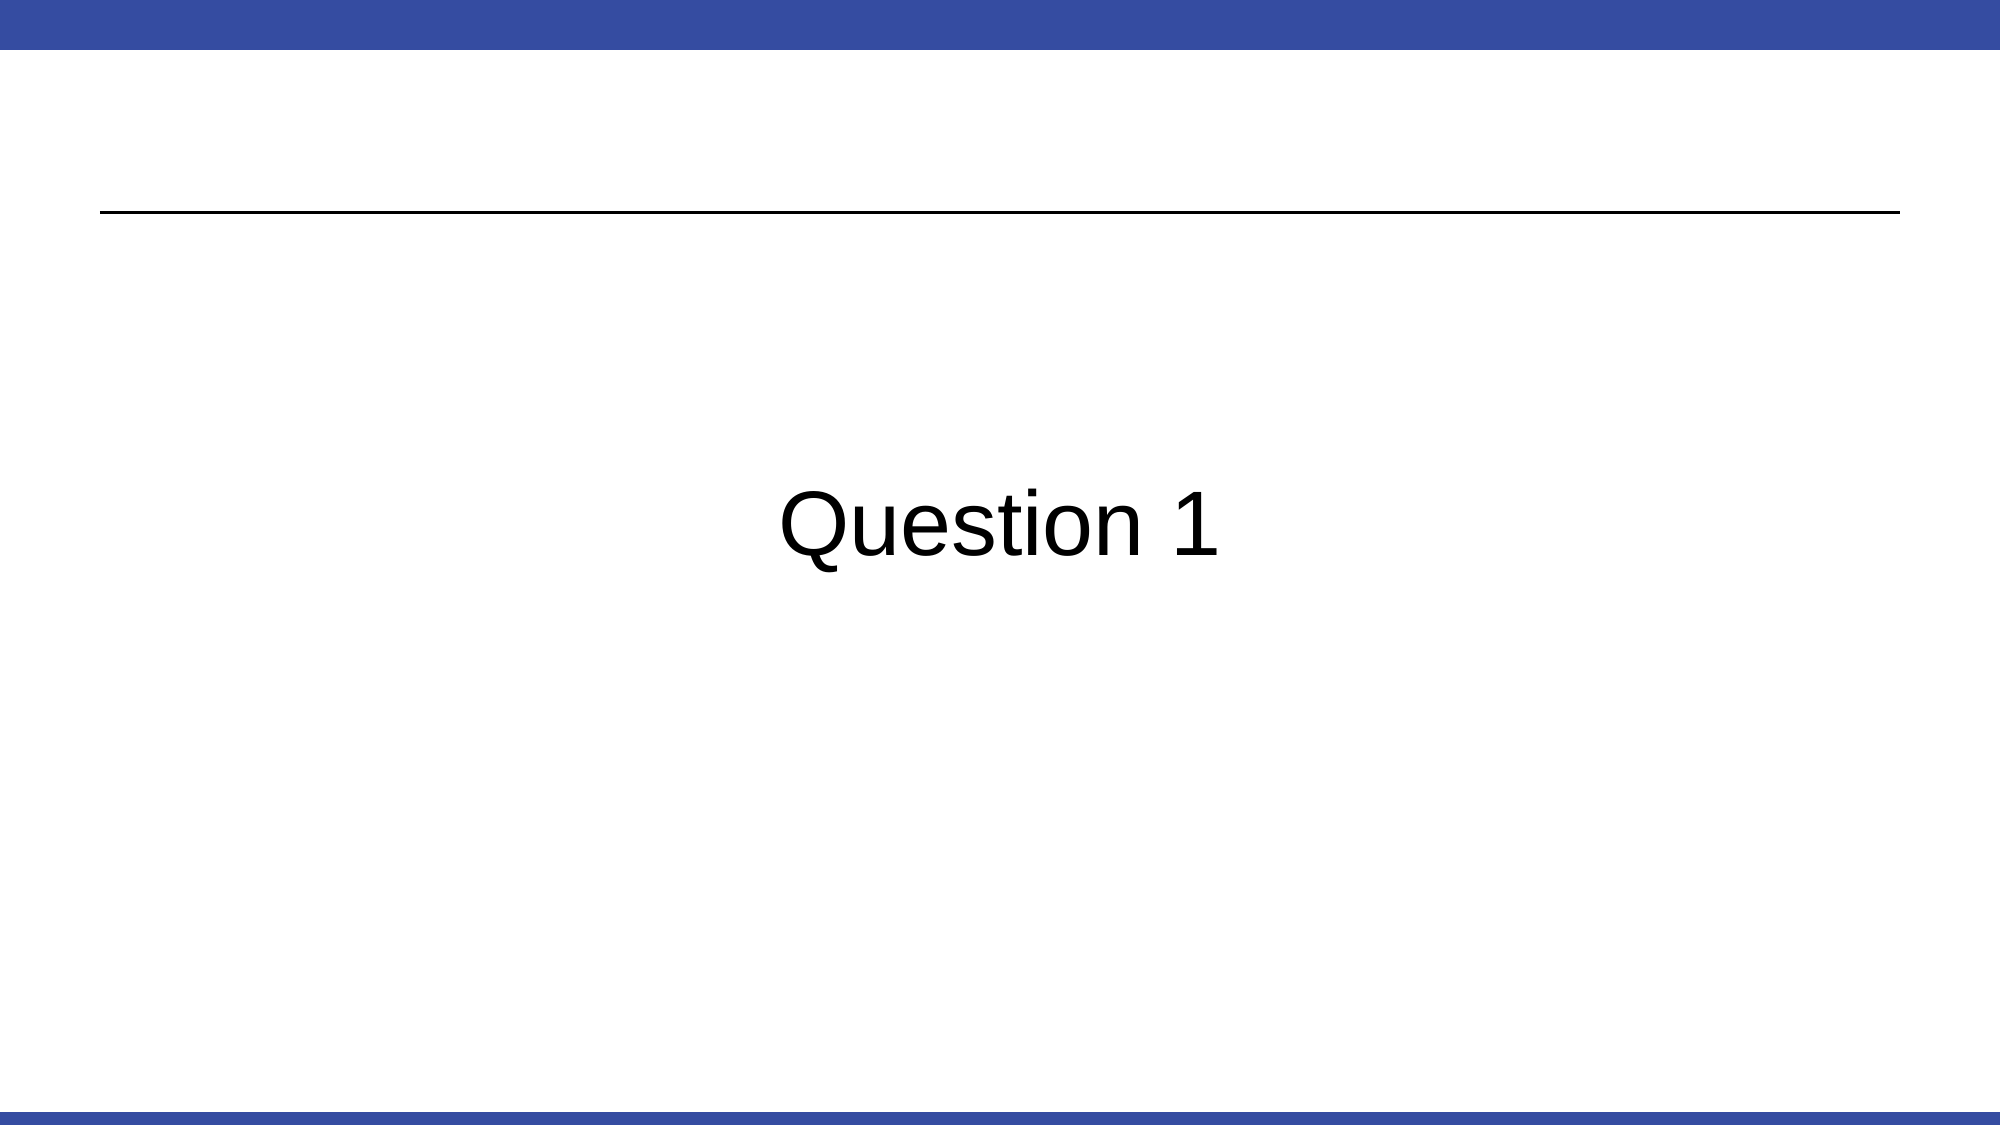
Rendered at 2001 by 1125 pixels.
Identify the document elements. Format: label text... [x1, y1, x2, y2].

title Question 1 [99, 425, 1900, 613]
